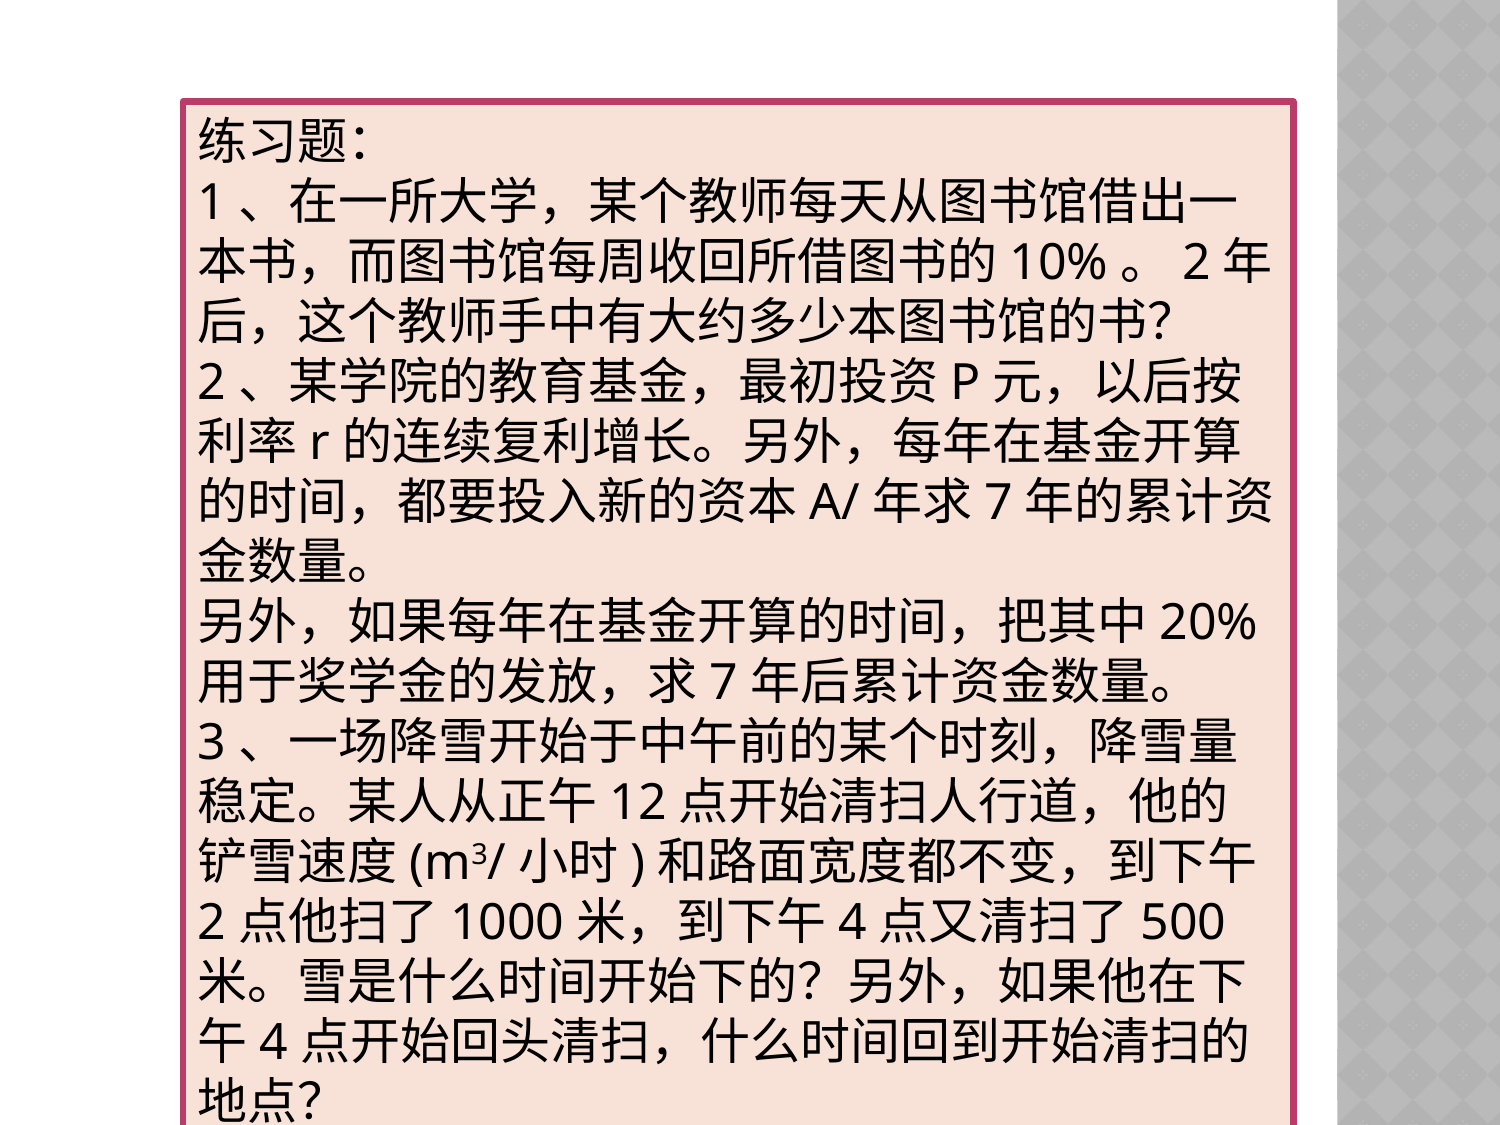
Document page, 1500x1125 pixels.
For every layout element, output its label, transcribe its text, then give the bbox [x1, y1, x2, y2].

text_box 练习题： 1、在一所大学，某个教师每天从图书馆借出一本书，而图书馆每周收回所借图书的10%。2年后，这个教师手中有大约多少本图书馆的书？ 2、某学院的教育基金，最初投资P元，以后按利率r的连续复利增长。另外，每年在基金开算的时间，都要投入新的资本A/年求7年的累计资金数量。 另外，如果每年在基金开算的时间，把其中20%用于奖学金的发放，求7年后累计资金数量。 3、一场降雪开始于中午前的某个时刻，降雪量稳定。某人从正午12点开始清扫人行道，他的铲雪速度(m3/小时)和路面宽度都不变，到下午2点他扫了1000米，到下午4点又清扫了500米。雪是什么时间开始下的？另外，如果他在下午4点开始回头清扫，什么时间回到开始清扫的地点？ [180, 98, 1297, 1125]
